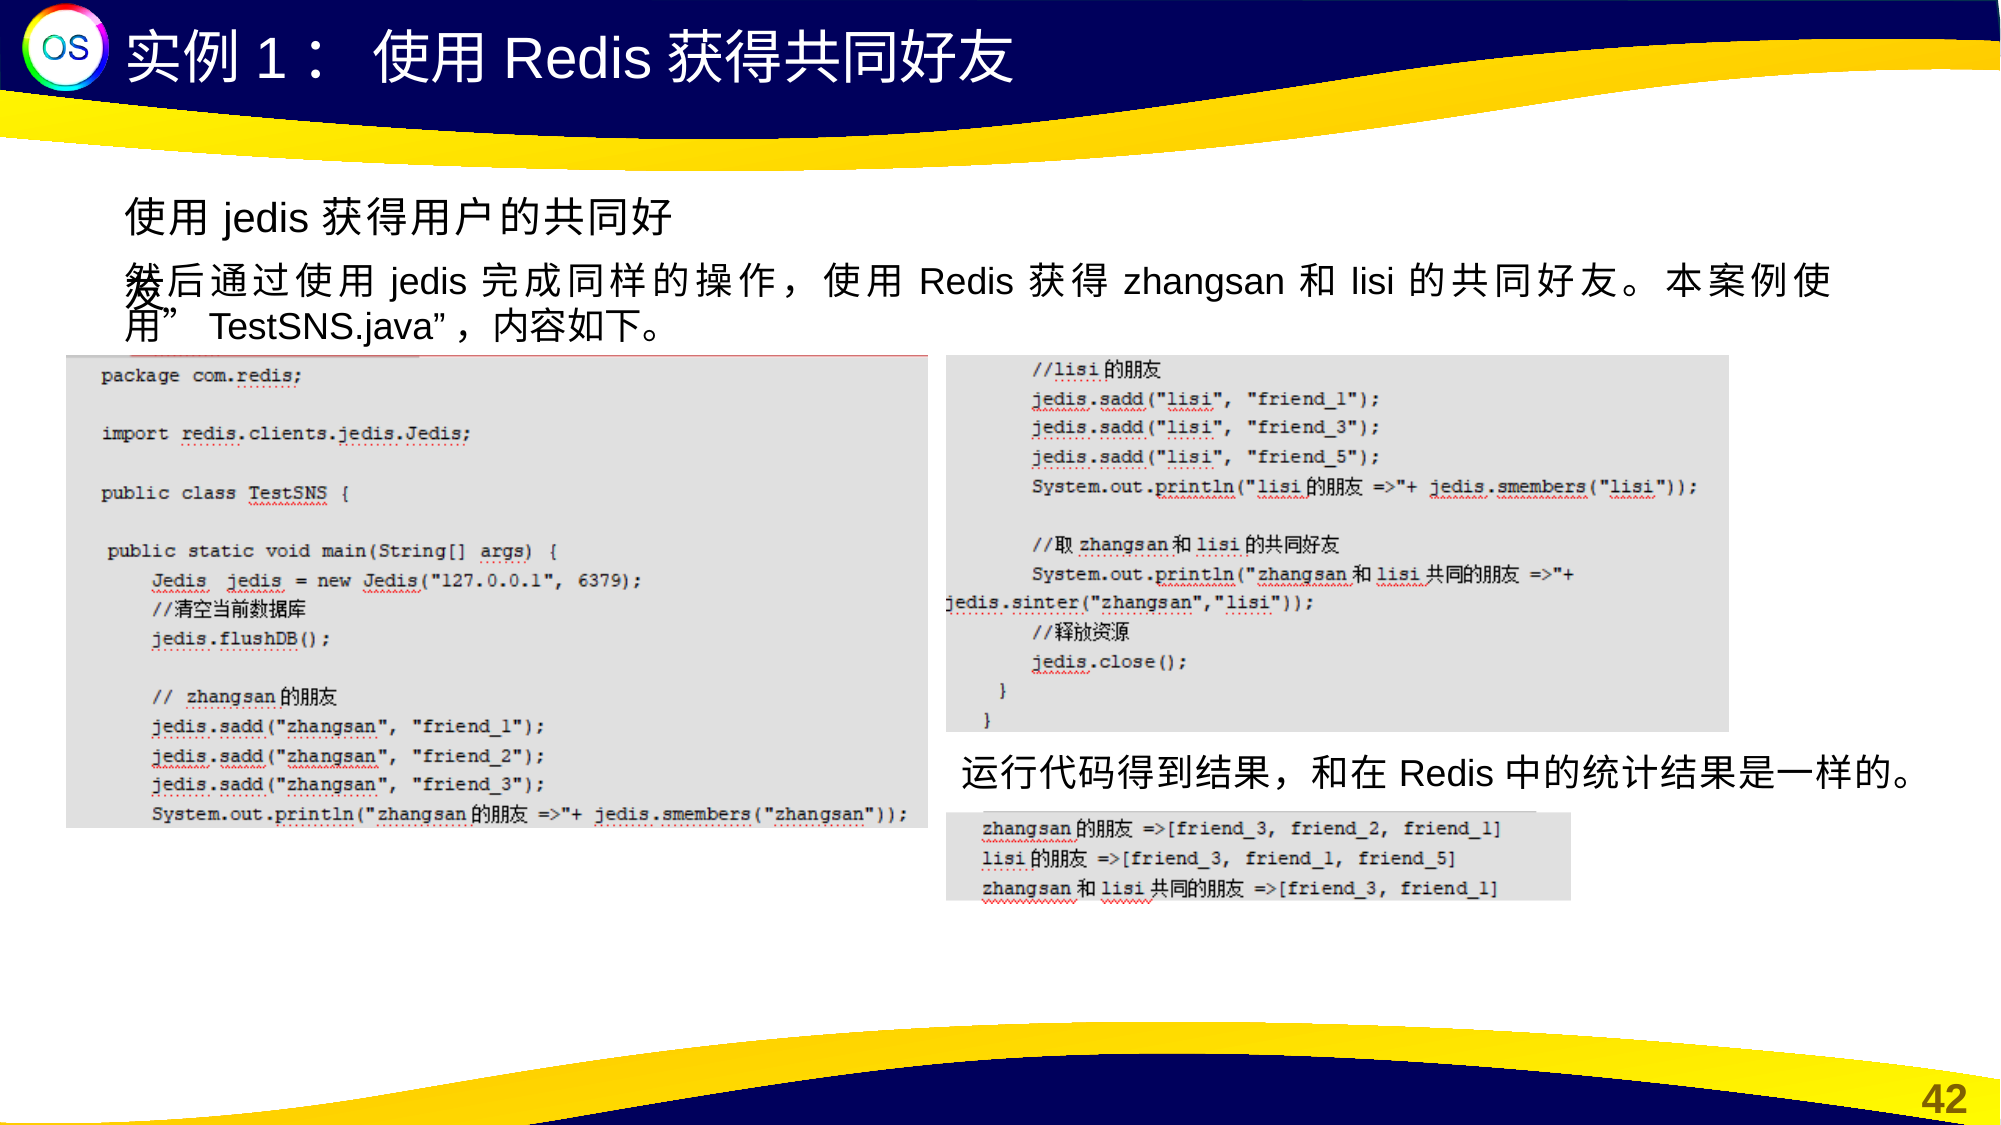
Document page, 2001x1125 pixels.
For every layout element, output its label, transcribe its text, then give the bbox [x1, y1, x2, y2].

picture [946, 811, 1571, 905]
text_box 实例1： 使用Redis获得共同好友 [109, 12, 1263, 98]
picture [22, 3, 109, 91]
text_box 运行代码得到结果，和在Redis中的统计结果是一样的。 [946, 741, 1909, 802]
picture [946, 355, 1729, 732]
text_box 然后通过使用jedis完成同样的操作，使用Redis获得zhangsan和lisi的共同好友。本案例使用”TestSNS.java”，内容如下。 [109, 249, 1847, 355]
text_box 使用jedis获得用户的共同好友 [109, 158, 689, 249]
picture [66, 355, 928, 828]
